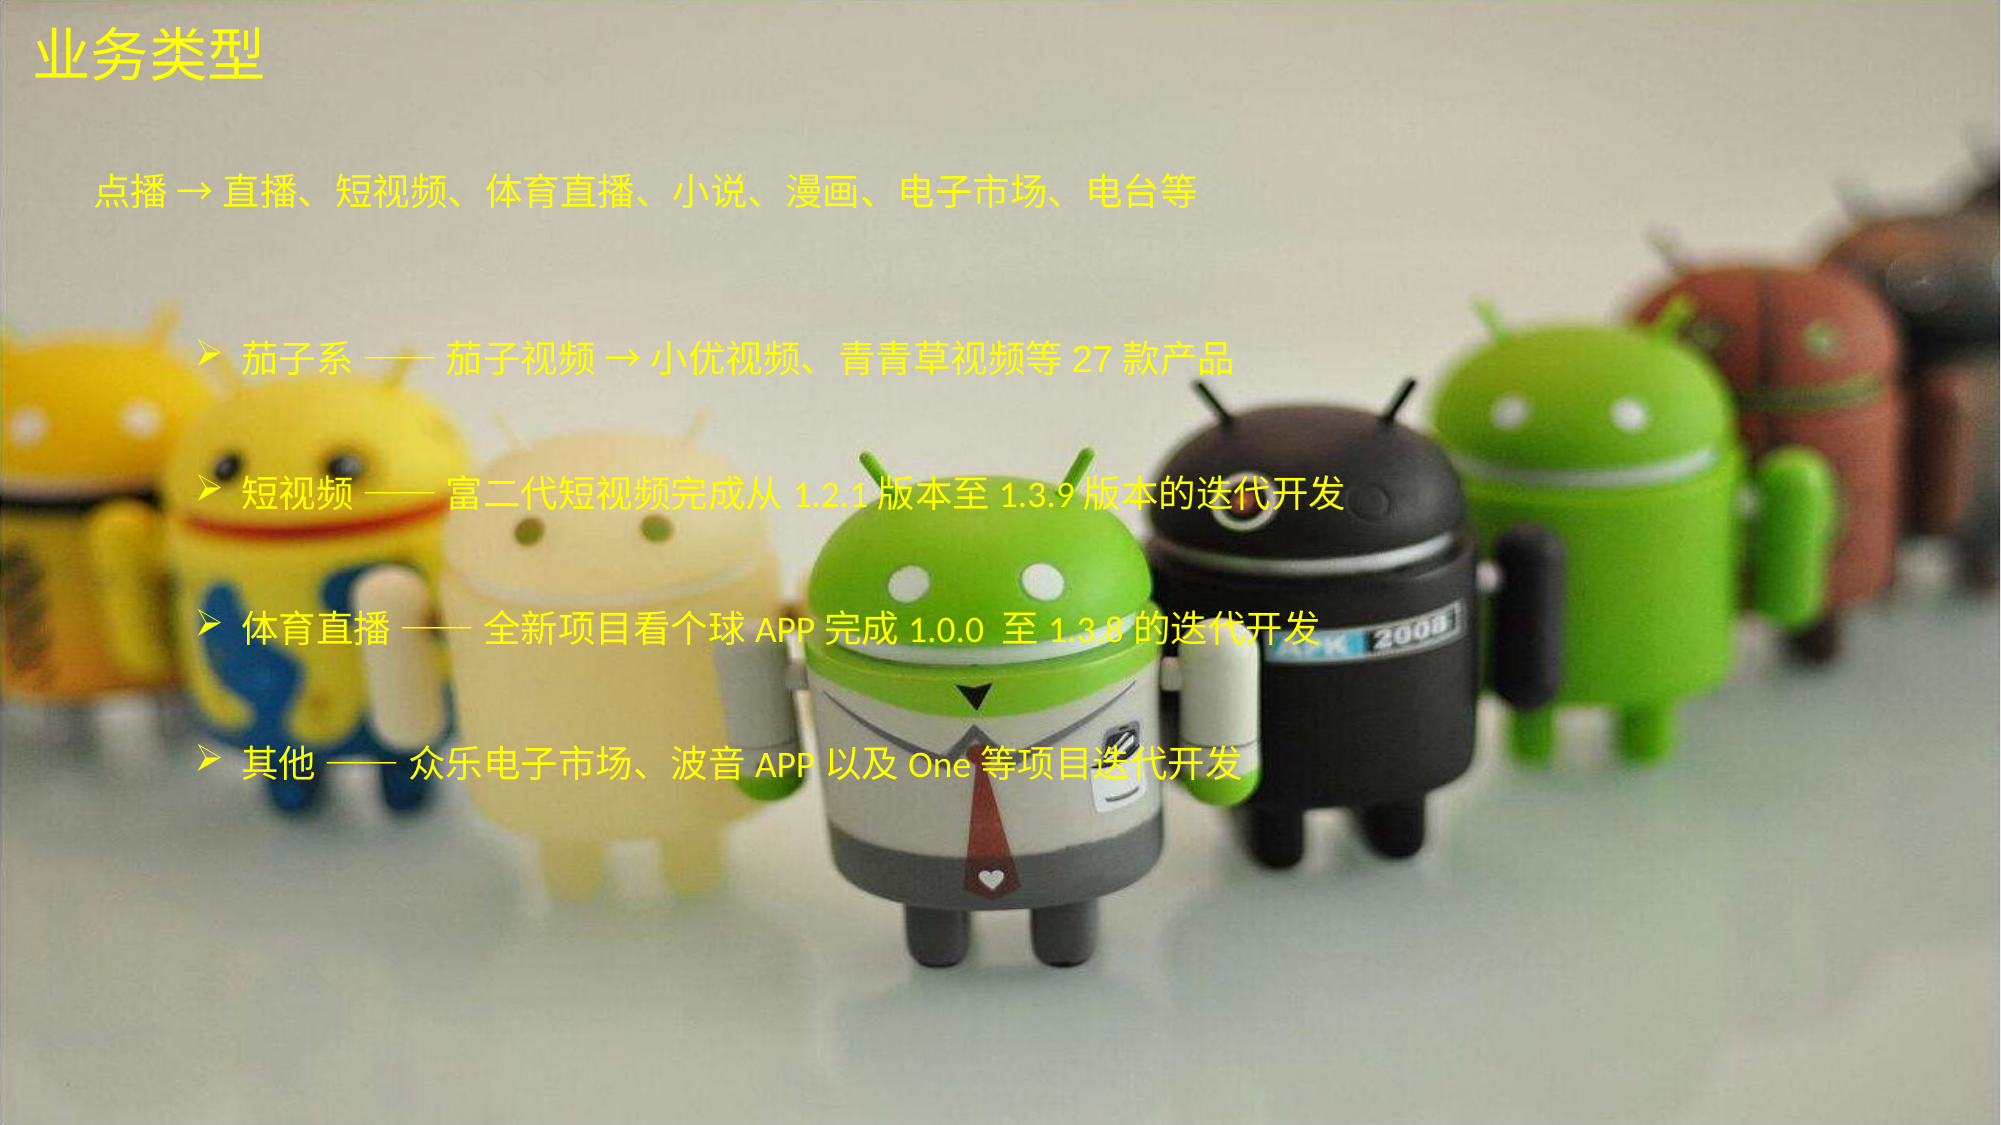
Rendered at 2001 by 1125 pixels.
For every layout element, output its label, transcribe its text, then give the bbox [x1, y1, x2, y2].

text_box 业务类型 [18, 10, 281, 96]
picture [0, 0, 2001, 1125]
text_box 点播 → 直播、短视频、体育直播、小说、漫画、电子市场、电台等 [35, 160, 1354, 221]
text_box 茄子系 —— 茄子视频 → 小优视频、青青草视频等27款产品 短视频 —— 富二代短视频完成从1.2.1版本至1.3.9版本的迭代开发 体育直播 —— 全新项目看个球APP完成1.0.0 至1.3.8的迭代开发 其他 —— 众乐电子市场、波音APP以及One等项目迭代开发 [179, 327, 1592, 793]
